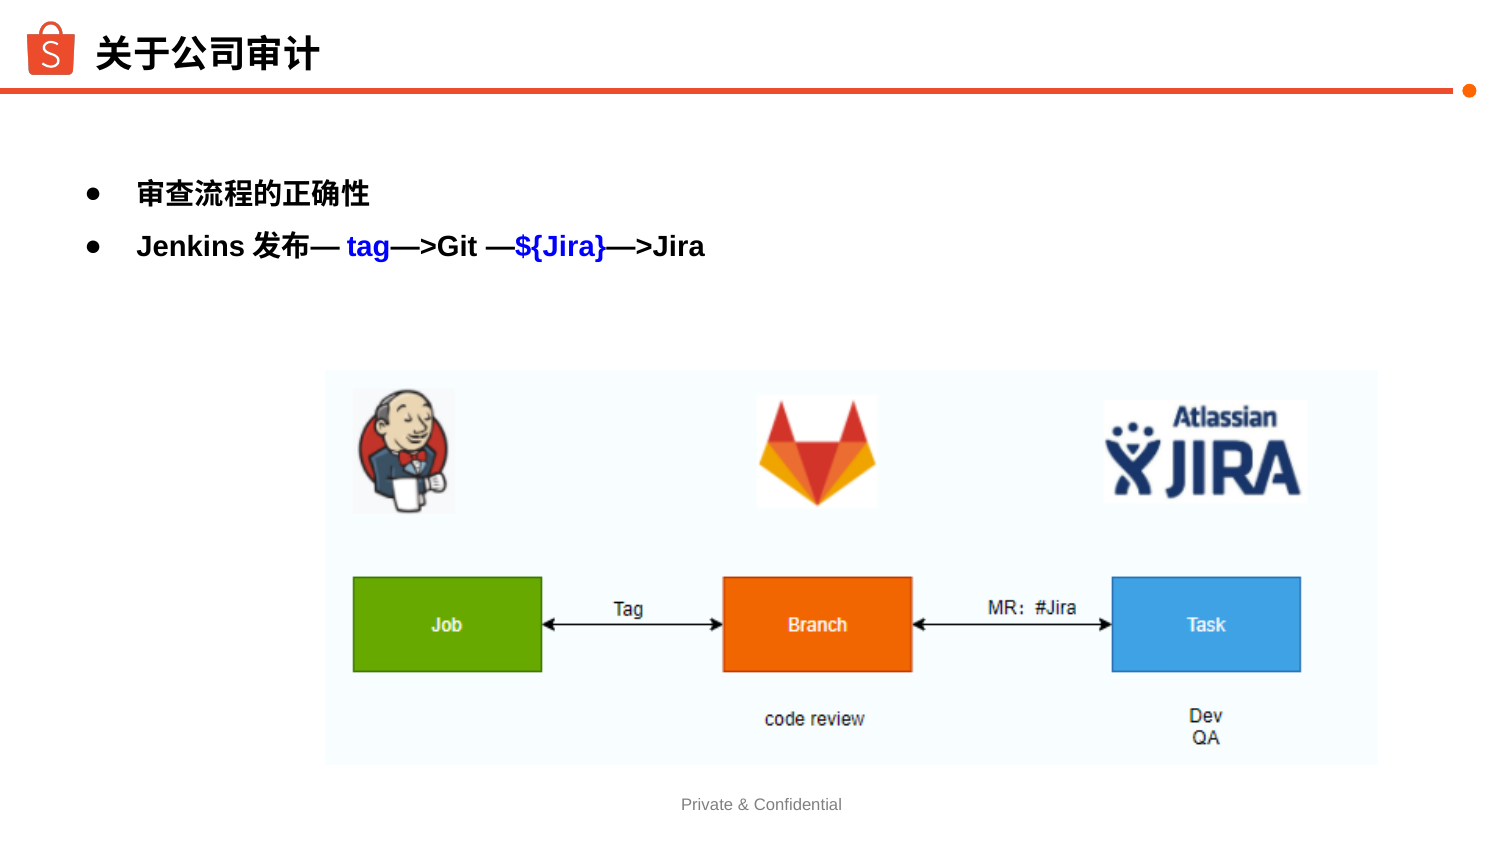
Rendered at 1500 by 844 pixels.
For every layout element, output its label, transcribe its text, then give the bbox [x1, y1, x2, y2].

picture [24, 21, 77, 78]
text_box 审查流程的正确性 Jenkins发布—tag—>Git —${Jira}—>Jira [46, 142, 836, 755]
title 关于公司审计 [87, 14, 1413, 84]
picture [325, 370, 1378, 765]
